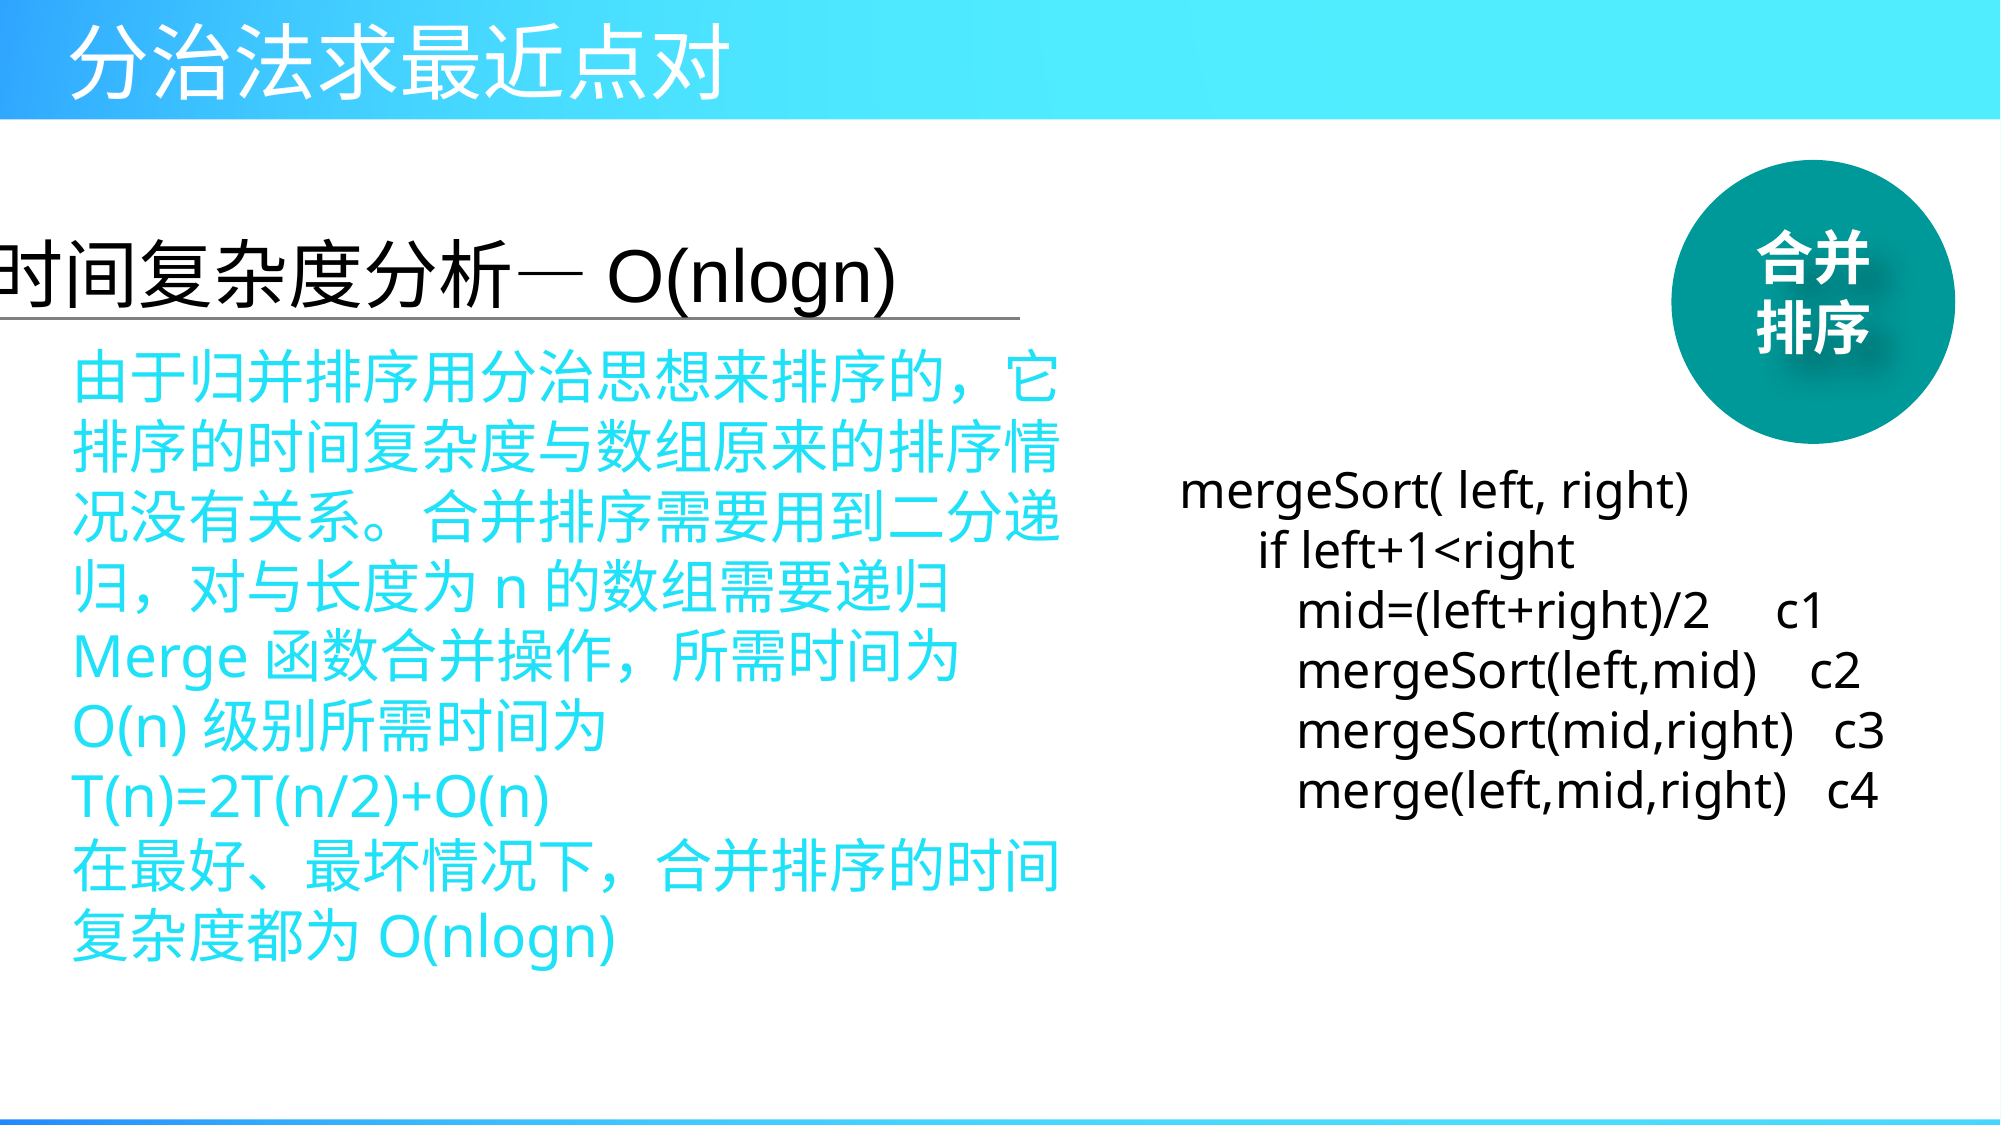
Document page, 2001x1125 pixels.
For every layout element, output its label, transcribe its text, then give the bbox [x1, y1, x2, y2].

text_box 时间复杂度分析—O(nlogn) [0, 319, 919, 328]
picture [0, 1120, 2001, 1125]
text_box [1671, 159, 1956, 444]
text_box 时间复杂度分析—O(nlogn) [0, 190, 919, 318]
picture [0, 0, 2001, 119]
text_box mergeSort( left, right) if left+1<right mid=(left+right)/2 c1 mergeSort(left,mid) c2 mergeSort(mid,right) c3 merge(left,mid,right) c4 [1159, 448, 2000, 874]
